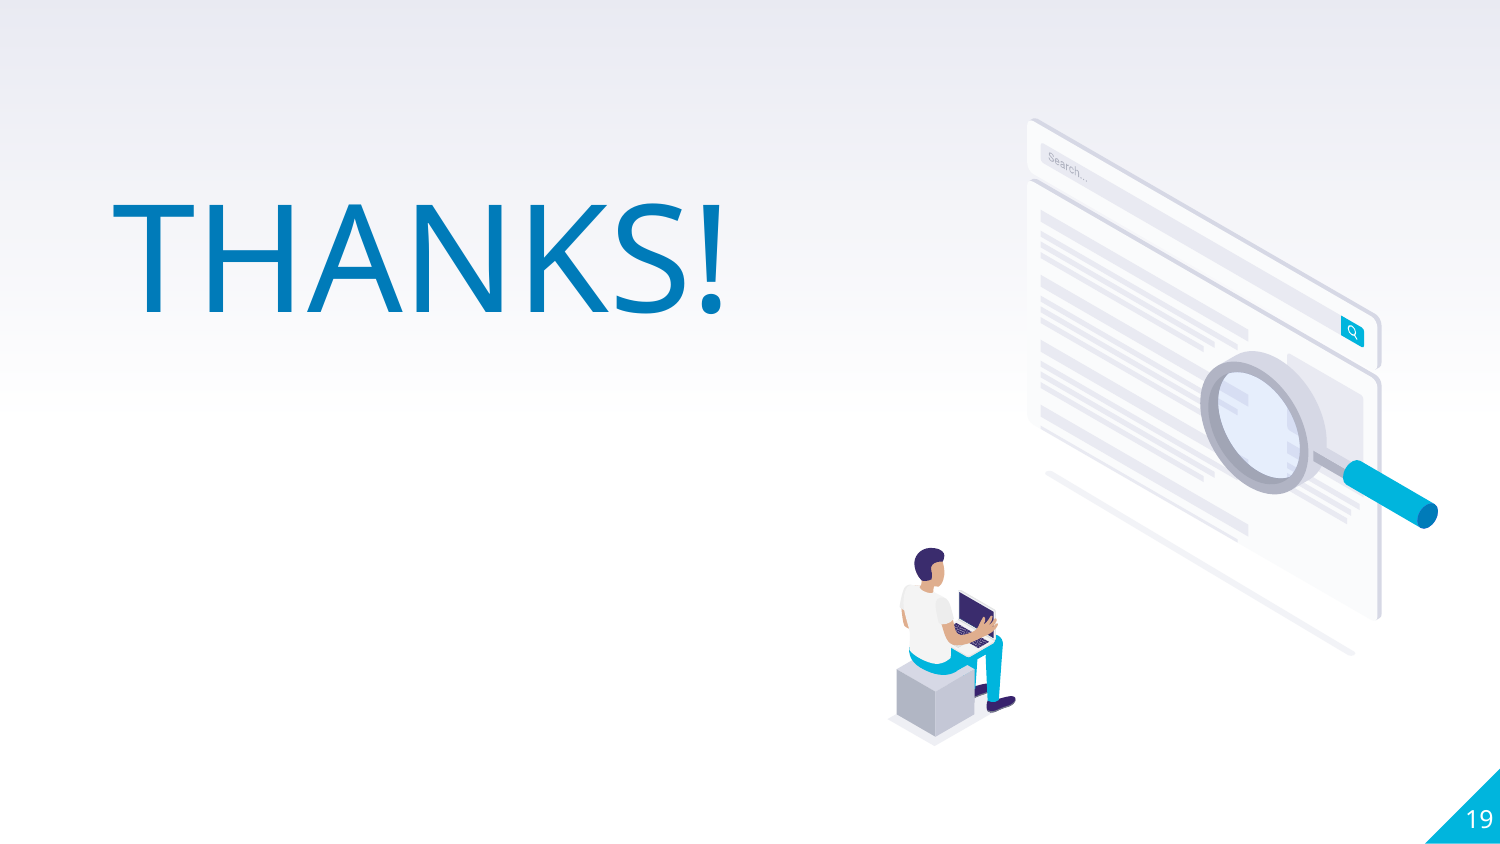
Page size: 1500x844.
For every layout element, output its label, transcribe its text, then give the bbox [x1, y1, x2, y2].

slide_number 19 [1418, 760, 1494, 838]
title THANKS! [112, 197, 826, 334]
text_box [887, 117, 1439, 747]
